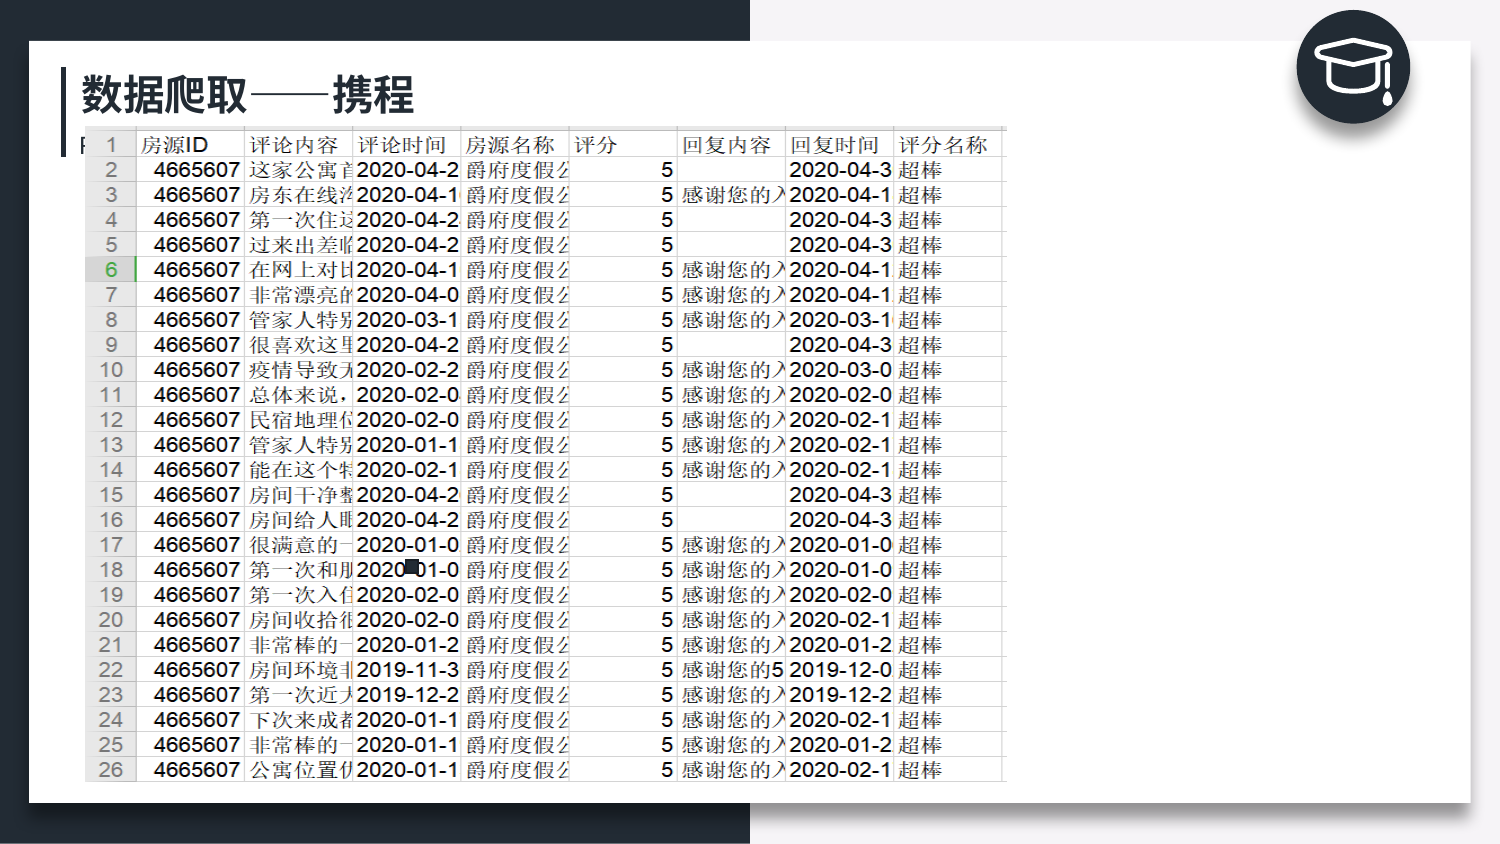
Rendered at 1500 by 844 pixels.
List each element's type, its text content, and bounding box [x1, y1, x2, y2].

picture [85, 126, 1007, 782]
text_box Research Method [64, 121, 293, 167]
text_box 数据爬取——携程 [66, 61, 431, 126]
